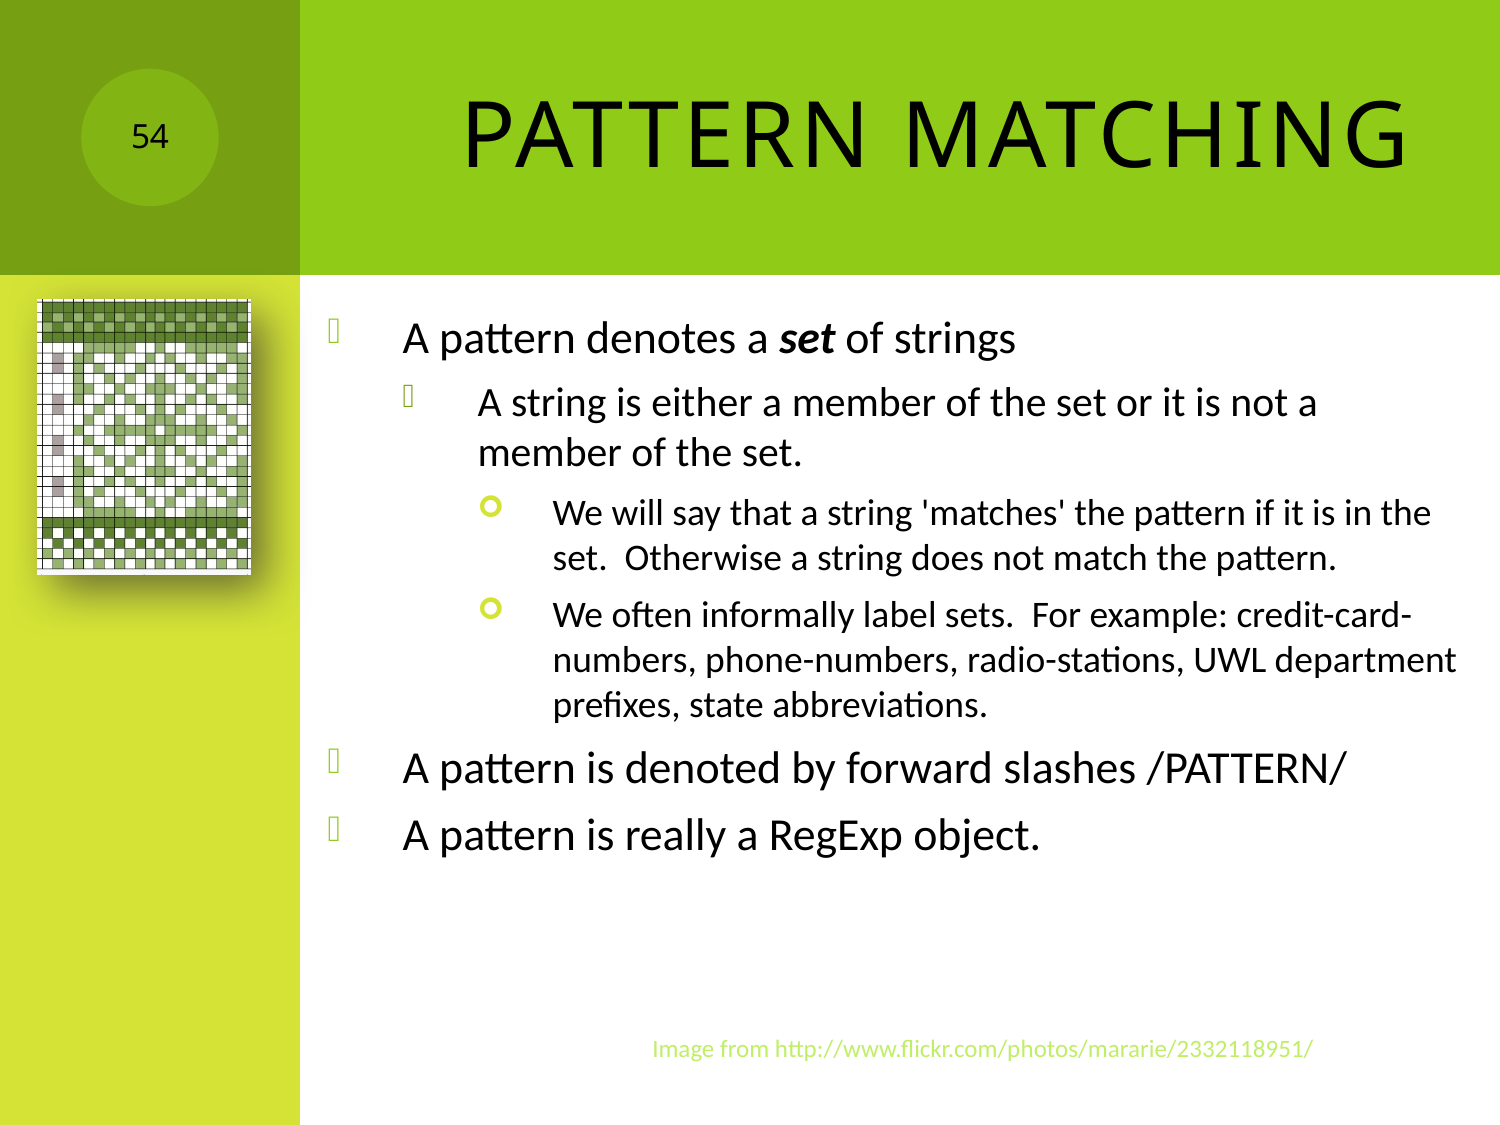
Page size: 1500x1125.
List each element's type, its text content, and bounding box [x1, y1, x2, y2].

text_box Image from http://www.flickr.com/photos/mararie/2332118951/ [637, 1025, 1388, 1070]
title Pattern matching [399, 37, 1425, 225]
slide_number 54 [87, 87, 213, 188]
picture [37, 299, 251, 576]
list A pattern denotes a set of strings A string is either a member of the set or it is not a member of the set. We will say that a string 'matches' the pattern if it is in the set. Otherwise a string does not match the pattern. We often informally label sets. For example: credit-card-numbers, phone-numbers, radio-stations, UWL department prefixes, state abbreviations. A pattern is denoted by forward slashes /PATTERN/ A pattern is really a RegExp object. [312, 299, 1475, 1013]
